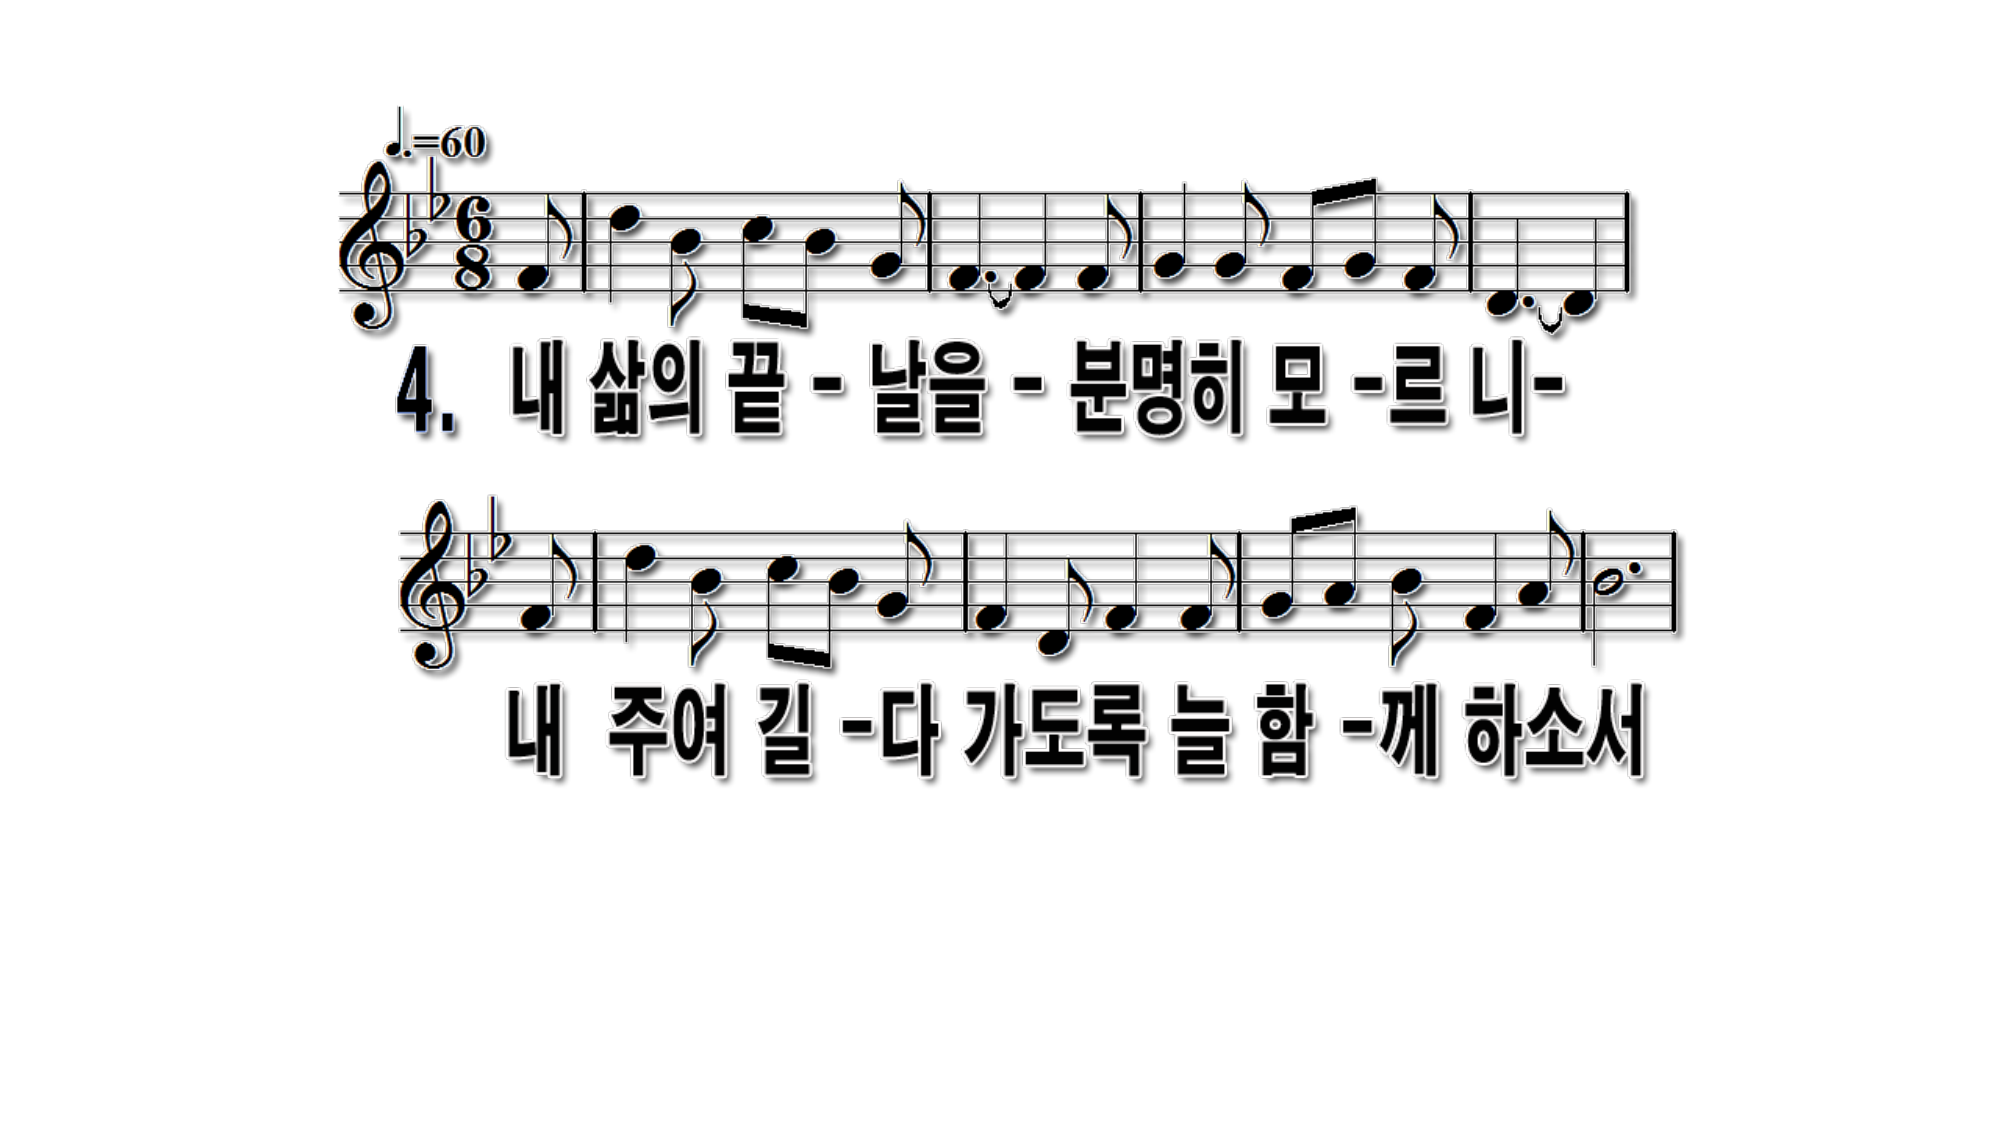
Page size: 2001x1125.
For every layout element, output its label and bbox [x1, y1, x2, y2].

picture [249, 0, 1750, 835]
